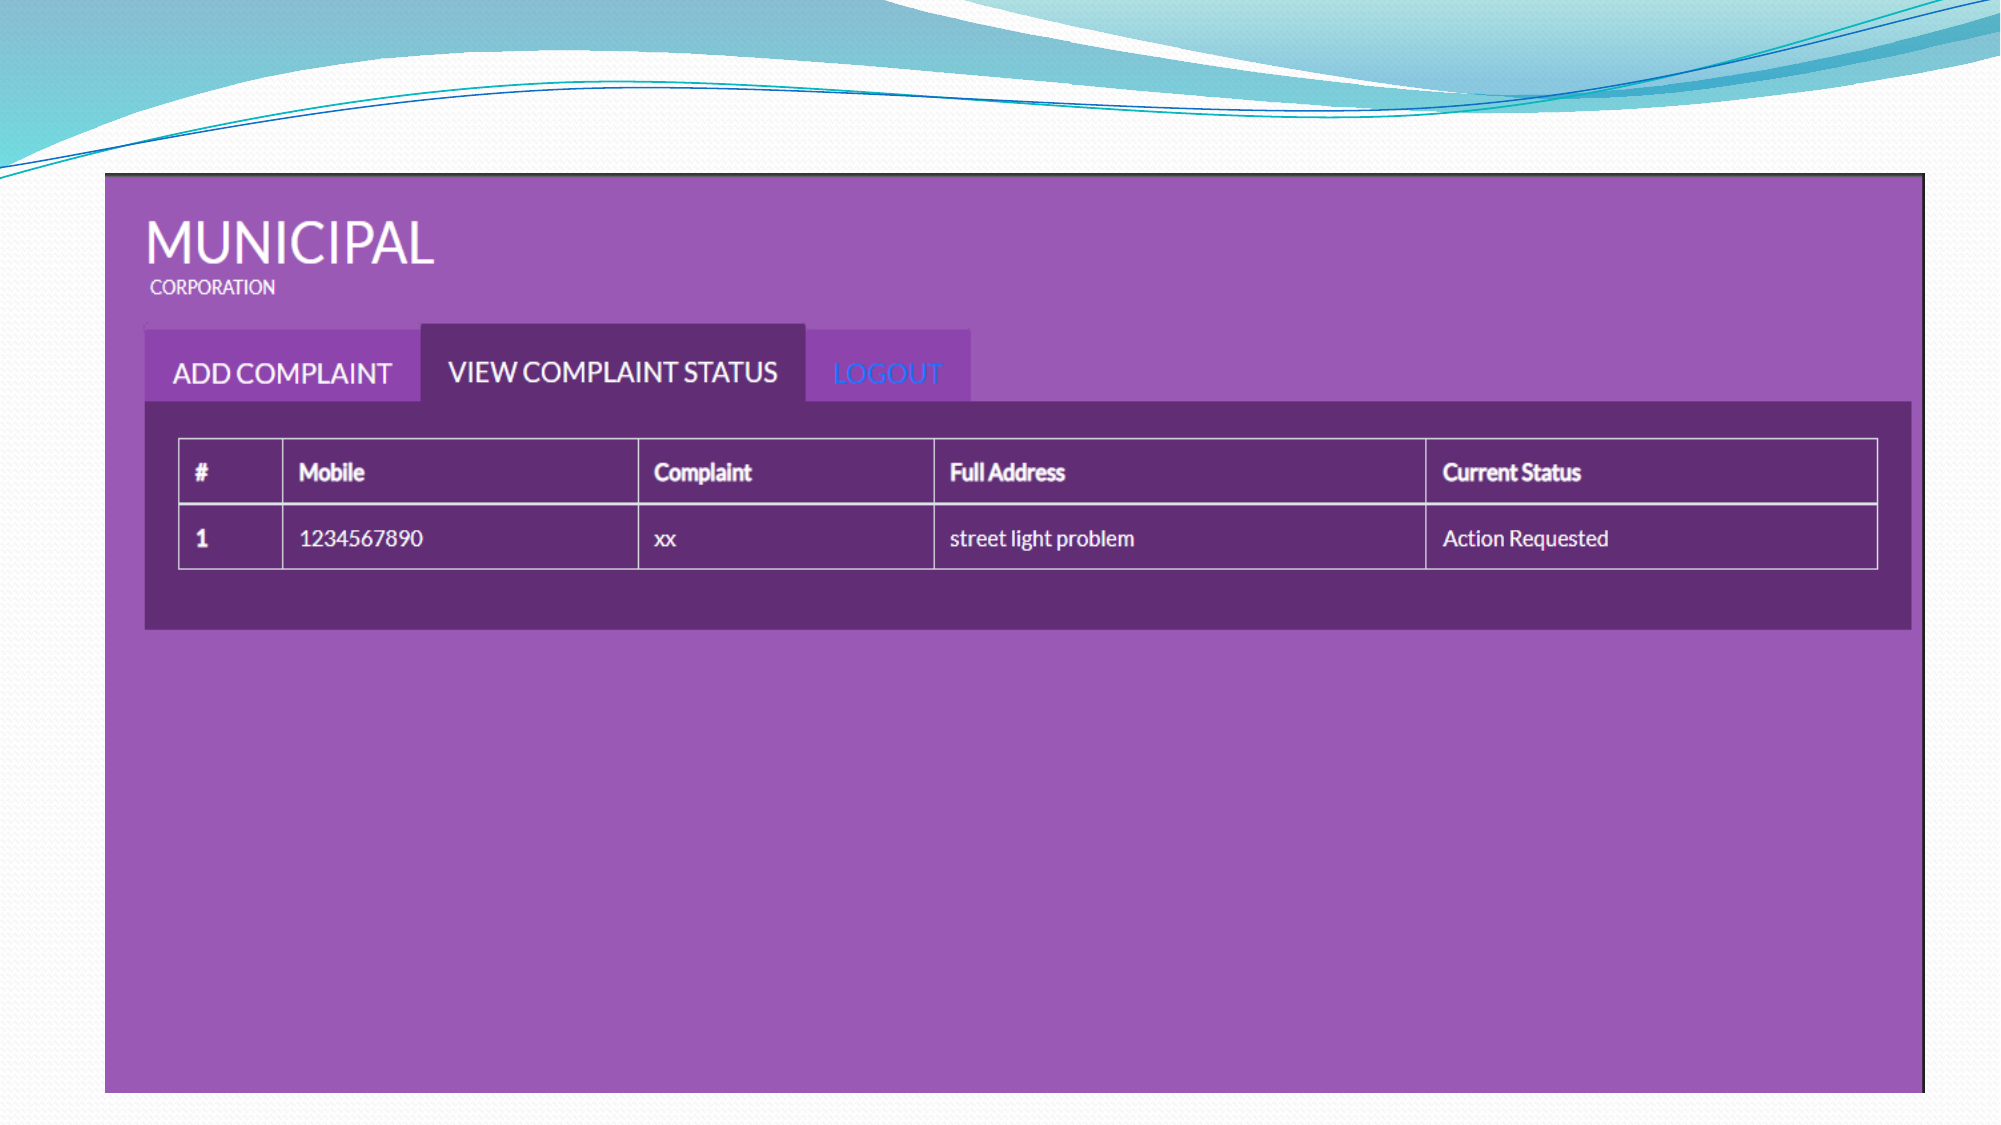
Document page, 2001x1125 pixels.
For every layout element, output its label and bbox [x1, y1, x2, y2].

picture [104, 173, 1925, 1094]
